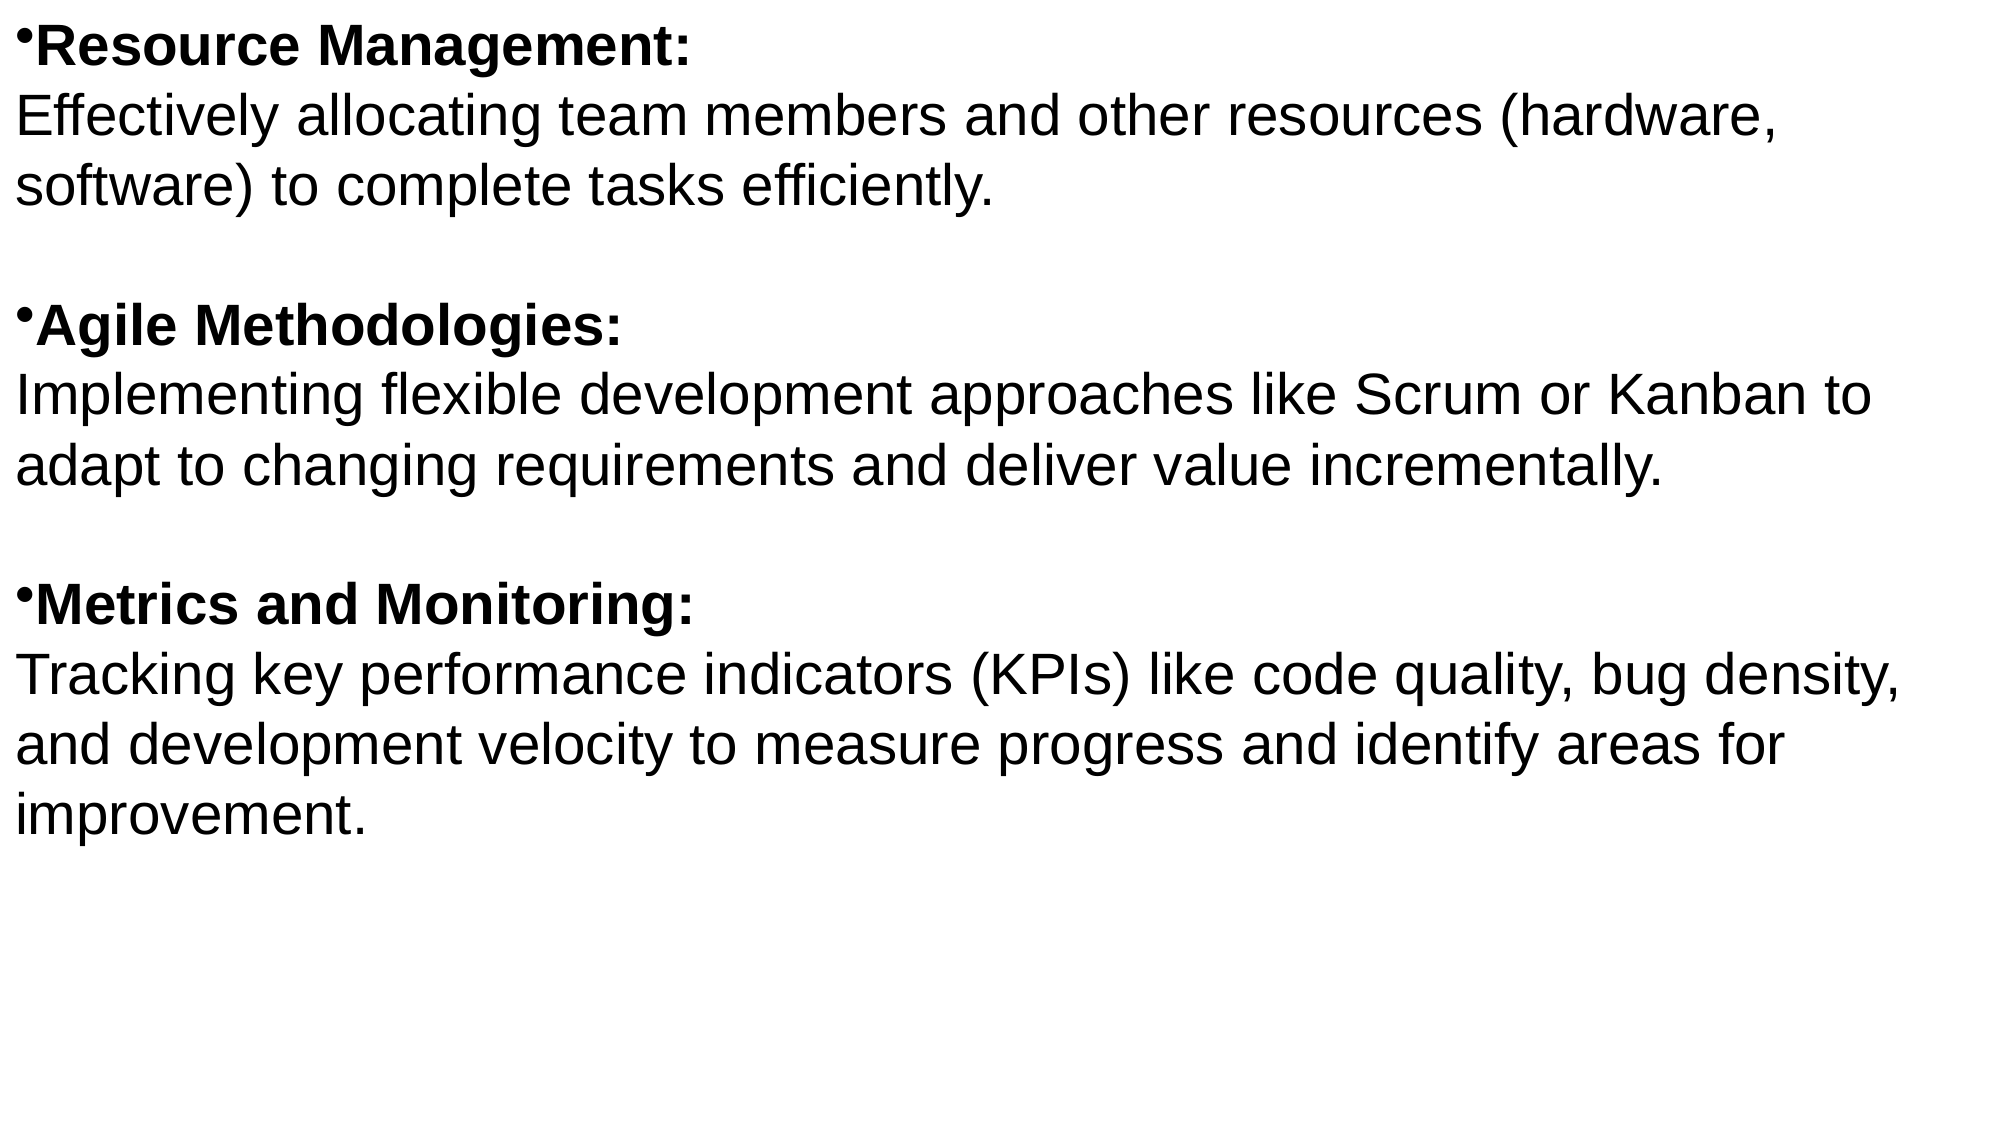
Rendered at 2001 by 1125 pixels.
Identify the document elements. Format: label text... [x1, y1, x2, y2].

list Resource Management: Effectively allocating team members and other resources (hardware, software) to complete tasks efficiently. Agile Methodologies: Implementing flexible development approaches like Scrum or Kanban to adapt to changing requirements and deliver value incrementally. Metrics and Monitoring: Tracking key performance indicators (KPIs) like code quality, bug density, and development velocity to measure progress and identify areas for improvement. [0, 0, 2000, 1112]
